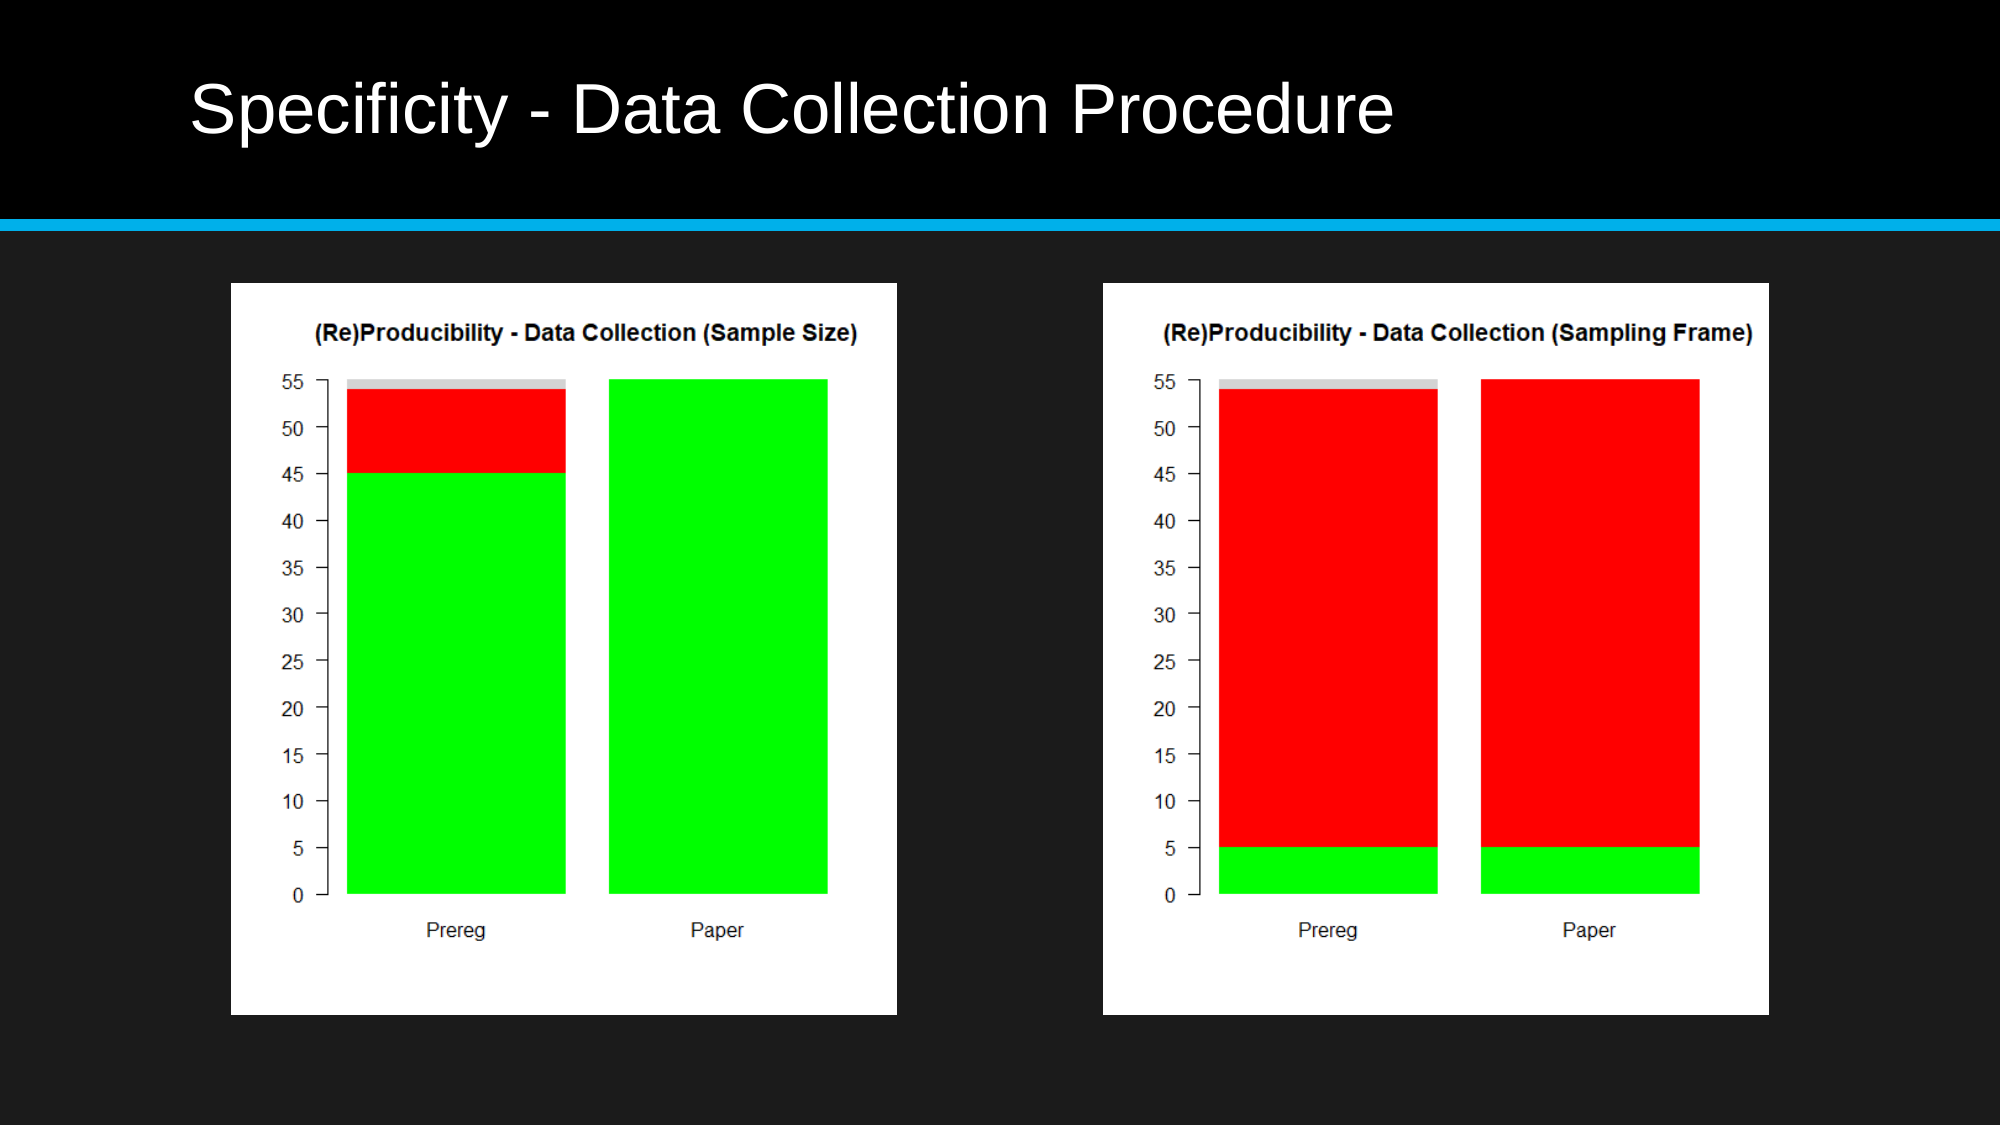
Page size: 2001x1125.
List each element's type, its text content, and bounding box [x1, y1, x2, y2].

title Specificity - Data Collection Procedure [174, 20, 1825, 201]
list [1103, 283, 1769, 1015]
picture [231, 283, 897, 1015]
